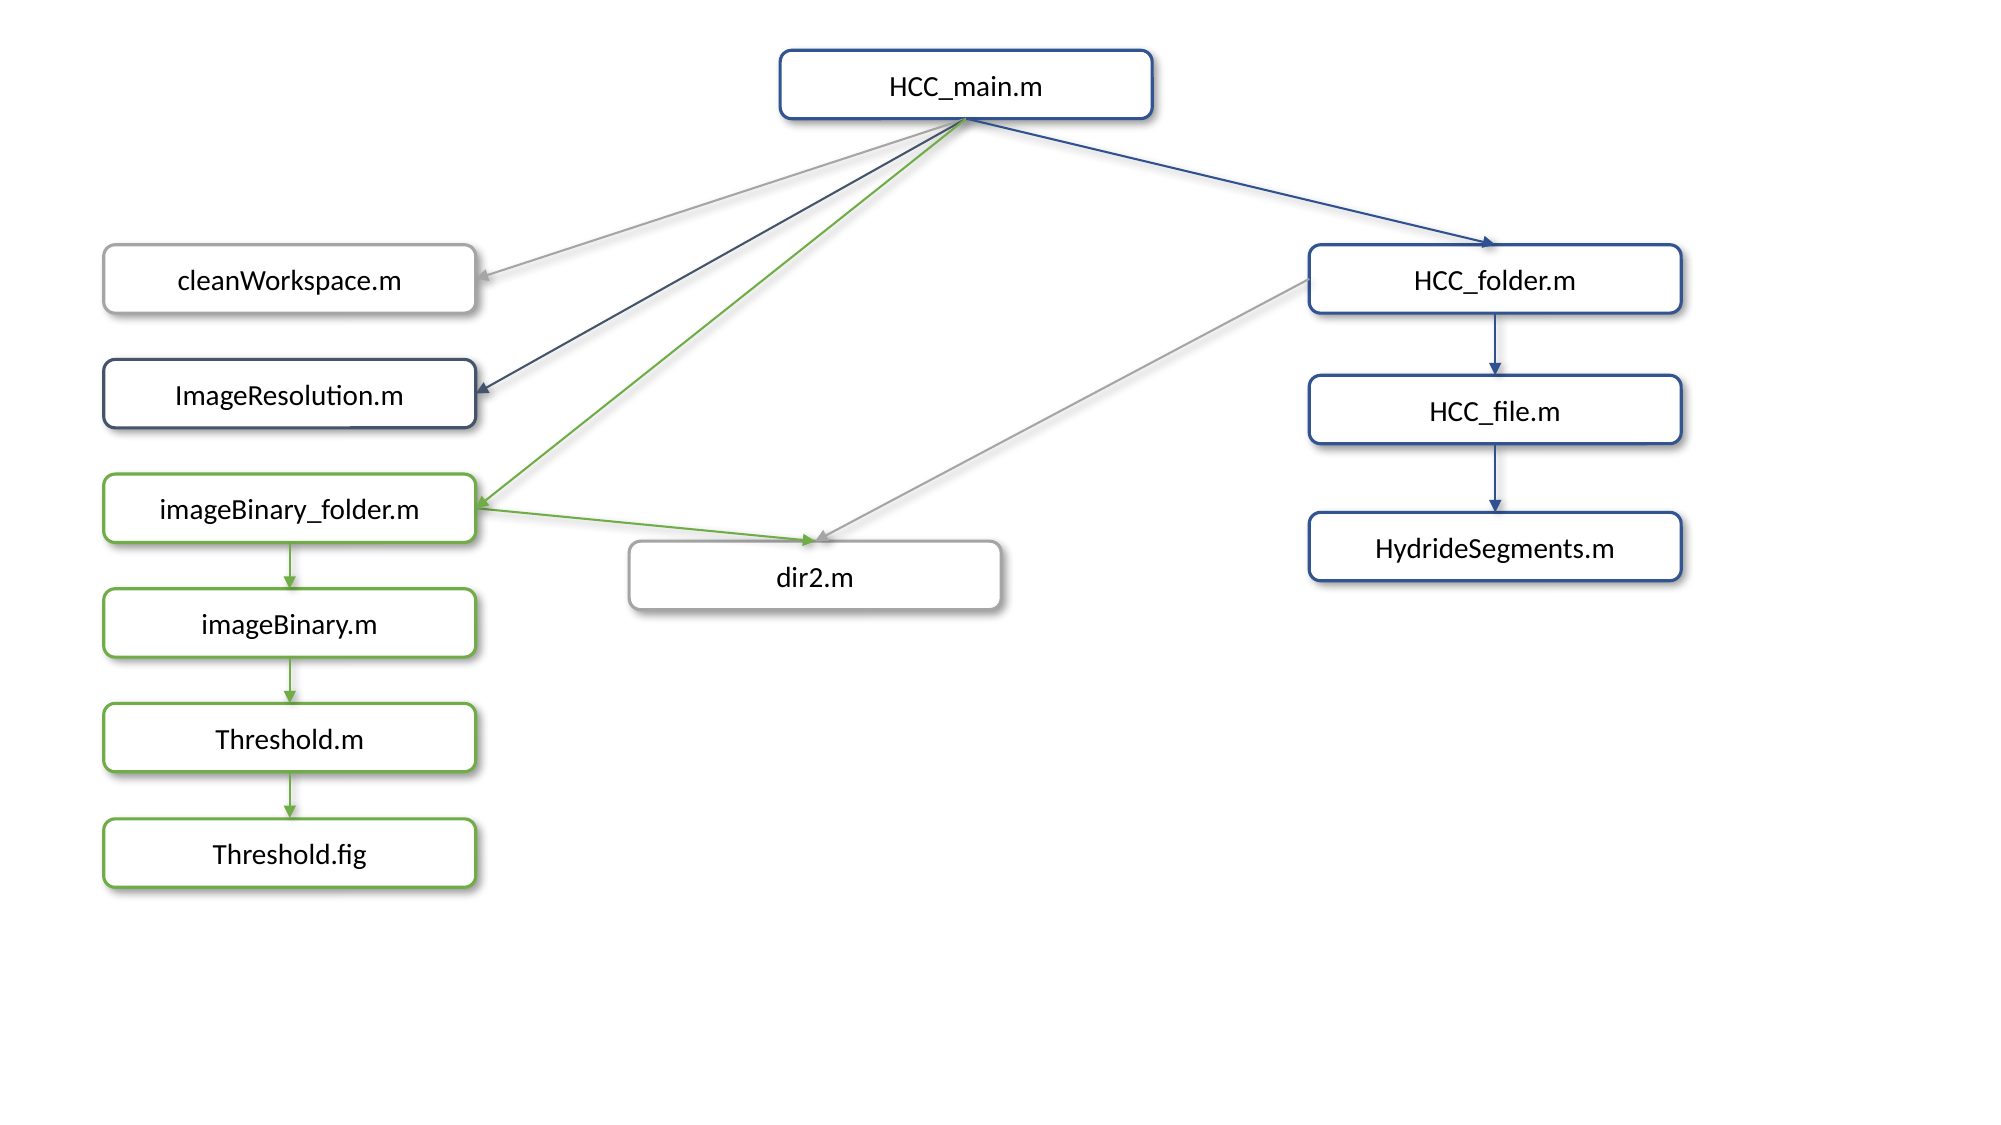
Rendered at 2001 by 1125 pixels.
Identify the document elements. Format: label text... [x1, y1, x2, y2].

text_box ImageResolution.m [102, 358, 475, 429]
text_box HCC_main.m [779, 49, 1154, 118]
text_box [475, 118, 967, 509]
text_box Threshold.fig [102, 817, 477, 889]
text_box Threshold.m [102, 702, 477, 773]
text_box dir2.m [628, 542, 1003, 611]
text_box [475, 509, 815, 542]
text_box imageBinary_folder.m [102, 473, 475, 544]
text_box HCC_folder.m [1308, 243, 1683, 315]
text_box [966, 118, 1496, 245]
text_box HydrideSegments.m [1308, 511, 1683, 582]
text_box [815, 278, 1310, 542]
text_box cleanWorkspace.m [102, 243, 475, 315]
text_box HCC_file.m [1310, 374, 1683, 445]
text_box imageBinary.m [102, 587, 477, 659]
